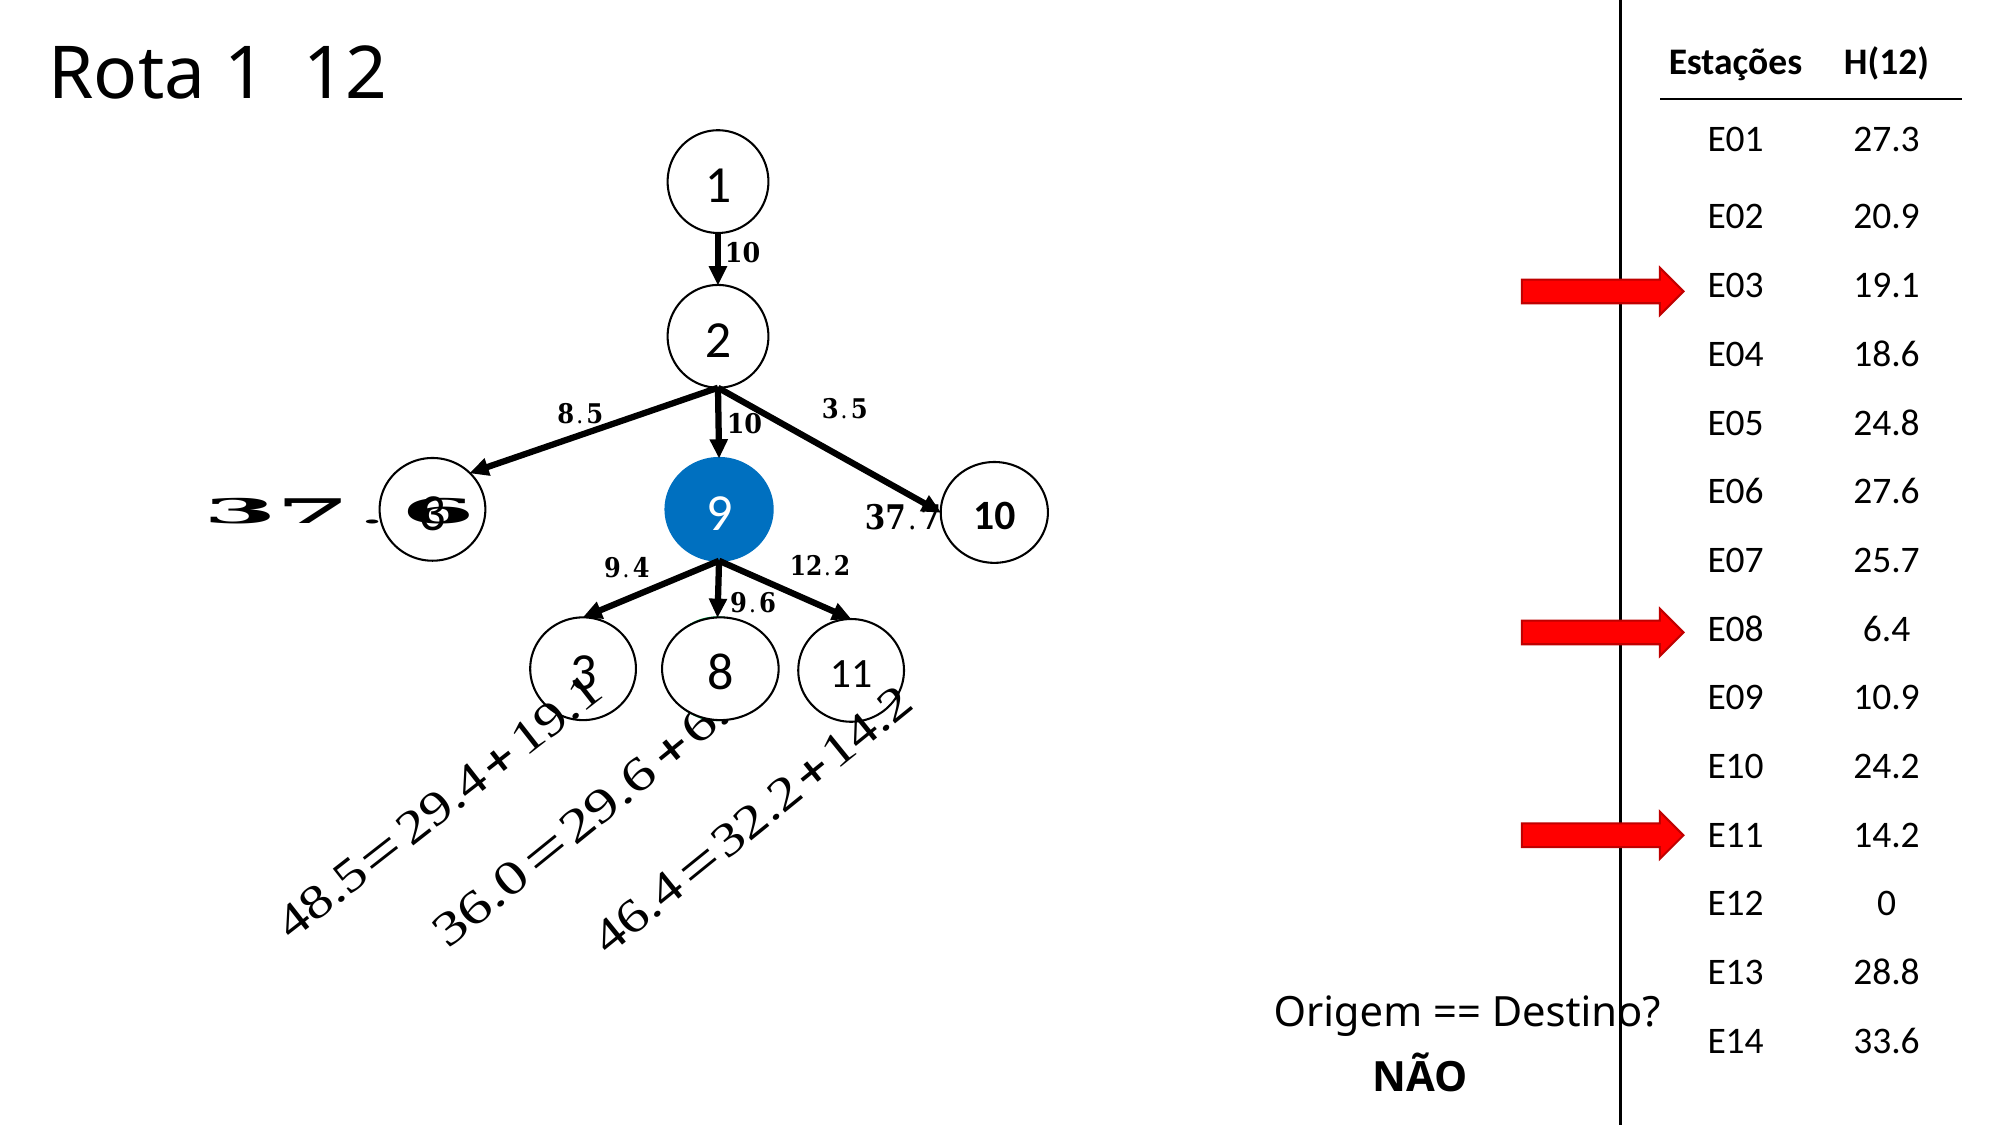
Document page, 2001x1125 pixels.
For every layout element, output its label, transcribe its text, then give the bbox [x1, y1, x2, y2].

table_cell 0 [1811, 871, 1962, 940]
table_cell E09 [1660, 665, 1811, 734]
text_box 9 [664, 474, 774, 560]
text_box 1 [666, 129, 770, 234]
text_box 11 [797, 618, 906, 723]
text_box [1520, 619, 1620, 646]
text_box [717, 387, 957, 477]
text_box [1621, 809, 1685, 862]
table_header Estações [1660, 30, 1811, 98]
text_box Origem == Destino? [1258, 962, 1620, 1064]
table_cell 19.1 [1811, 253, 1962, 322]
text_box NÃO [1055, 1027, 1483, 1125]
table_cell 14.2 [1811, 803, 1962, 871]
table_cell 25.7 [1811, 528, 1962, 597]
table_cell 18.6 [1811, 322, 1962, 391]
table_cell E06 [1660, 459, 1811, 528]
text_box 10 [939, 460, 1049, 564]
table_cell 20.9 [1811, 184, 1962, 253]
table_cell E10 [1660, 734, 1811, 803]
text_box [718, 560, 852, 620]
table_cell E14 [1660, 1009, 1811, 1077]
table_cell 24.8 [1811, 391, 1962, 459]
table_cell E03 [1660, 253, 1811, 322]
table_cell E05 [1660, 391, 1811, 459]
table_cell 10.9 [1811, 665, 1962, 734]
table_cell E04 [1660, 322, 1811, 391]
table_cell E12 [1660, 871, 1811, 940]
text_box [1520, 822, 1620, 849]
text_box [1621, 606, 1685, 659]
table_cell 27.6 [1811, 459, 1962, 528]
table_cell 33.6 [1811, 1009, 1962, 1077]
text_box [583, 560, 717, 618]
table_cell 24.2 [1811, 734, 1962, 803]
table_cell E08 [1660, 597, 1811, 665]
text_box 2 [666, 283, 770, 387]
text_box Origem == Destino? [1621, 962, 1686, 1064]
text_box 3 [378, 456, 487, 562]
table_cell 27.3 [1811, 100, 1962, 184]
table_cell E07 [1660, 528, 1811, 597]
text_box 3 [529, 616, 637, 722]
table_cell 6.4 [1811, 597, 1962, 665]
table_header H(12) [1811, 30, 1962, 98]
table_cell E11 [1660, 803, 1811, 871]
text_box [1621, 265, 1685, 318]
table_cell E13 [1660, 940, 1811, 1009]
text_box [469, 387, 717, 474]
text_box 8 [661, 618, 780, 722]
text_box [1520, 278, 1620, 305]
table_cell 28.8 [1811, 940, 1962, 1009]
table_cell E01 [1660, 100, 1811, 184]
table_cell E02 [1660, 184, 1811, 253]
